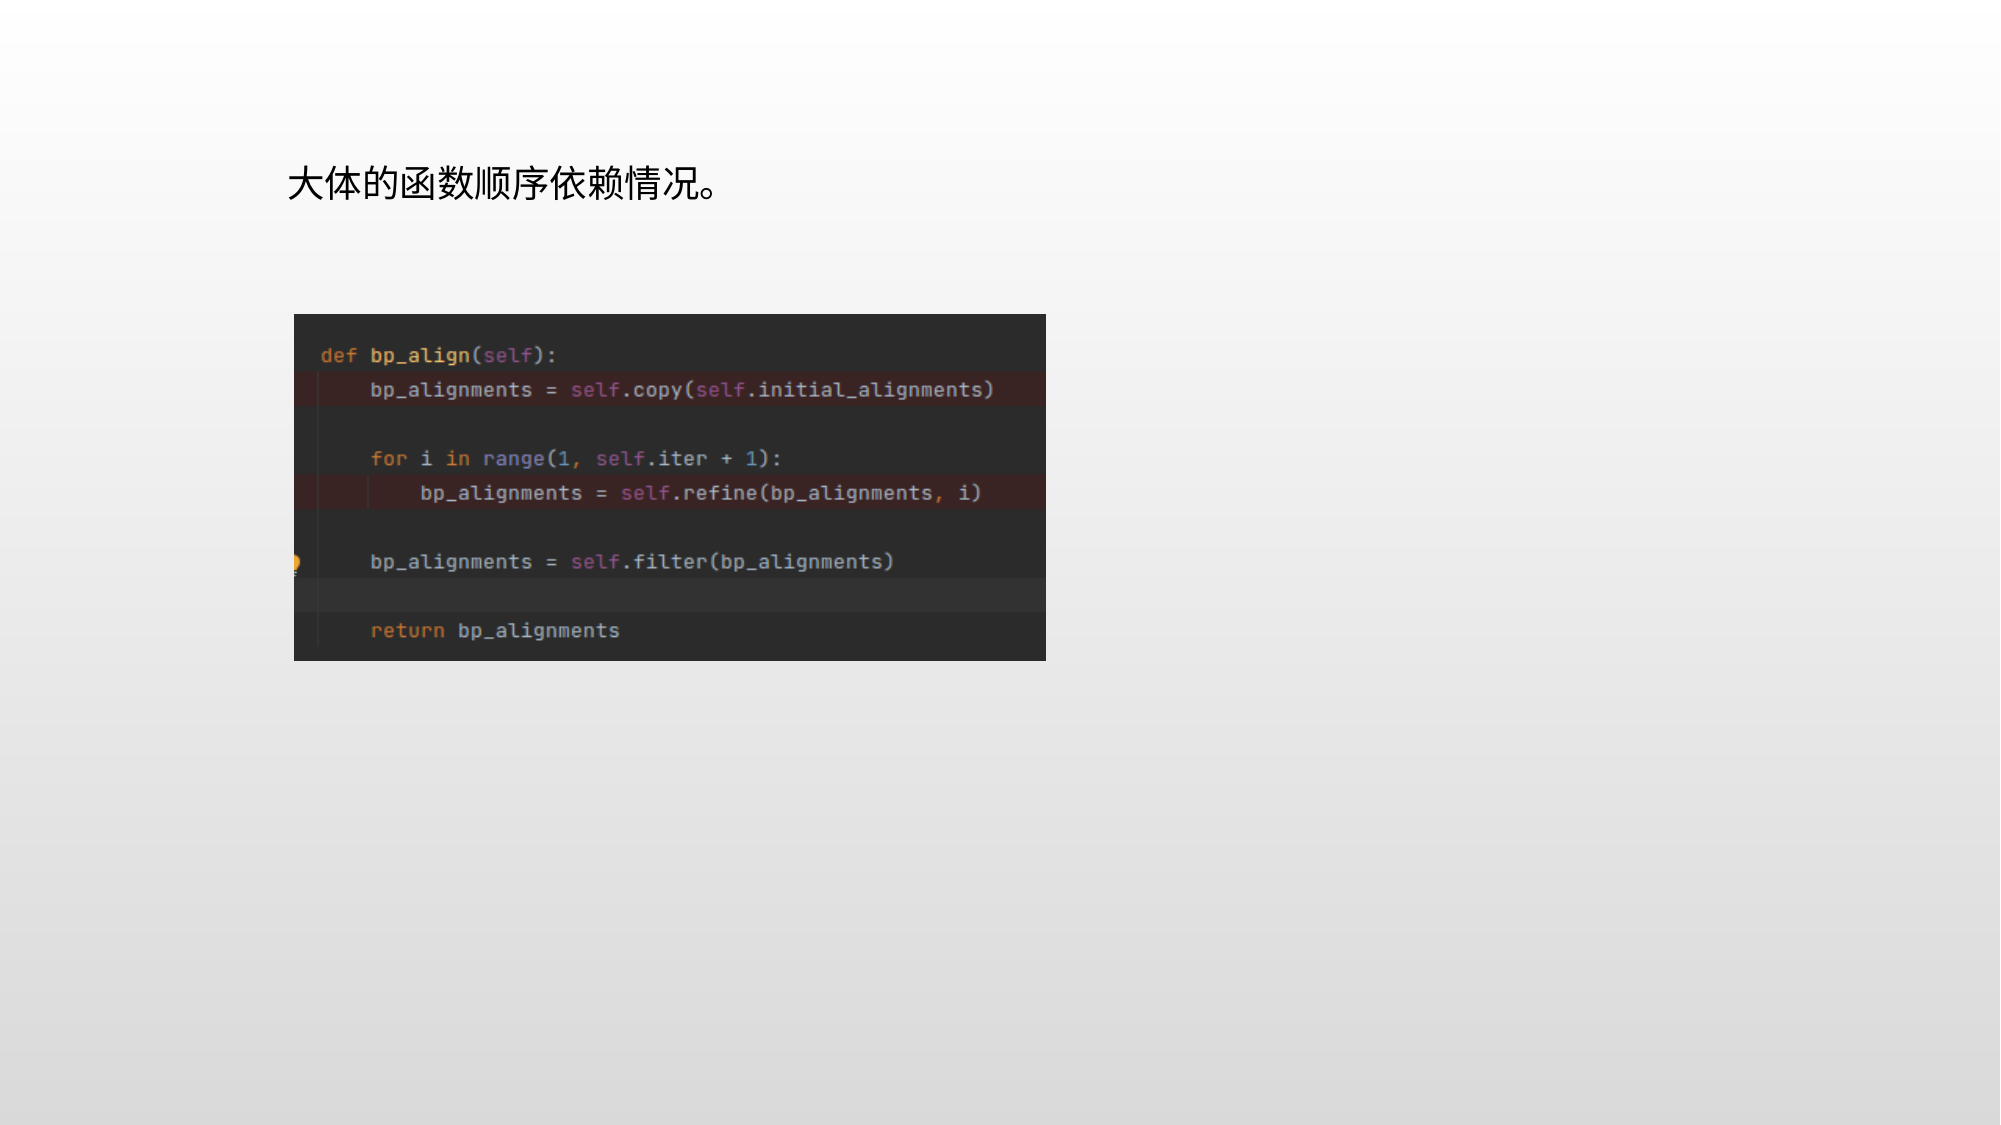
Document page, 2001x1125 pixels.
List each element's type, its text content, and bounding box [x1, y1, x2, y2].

picture [294, 314, 1046, 661]
text_box 大体的函数顺序依赖情况。 [272, 152, 1657, 213]
